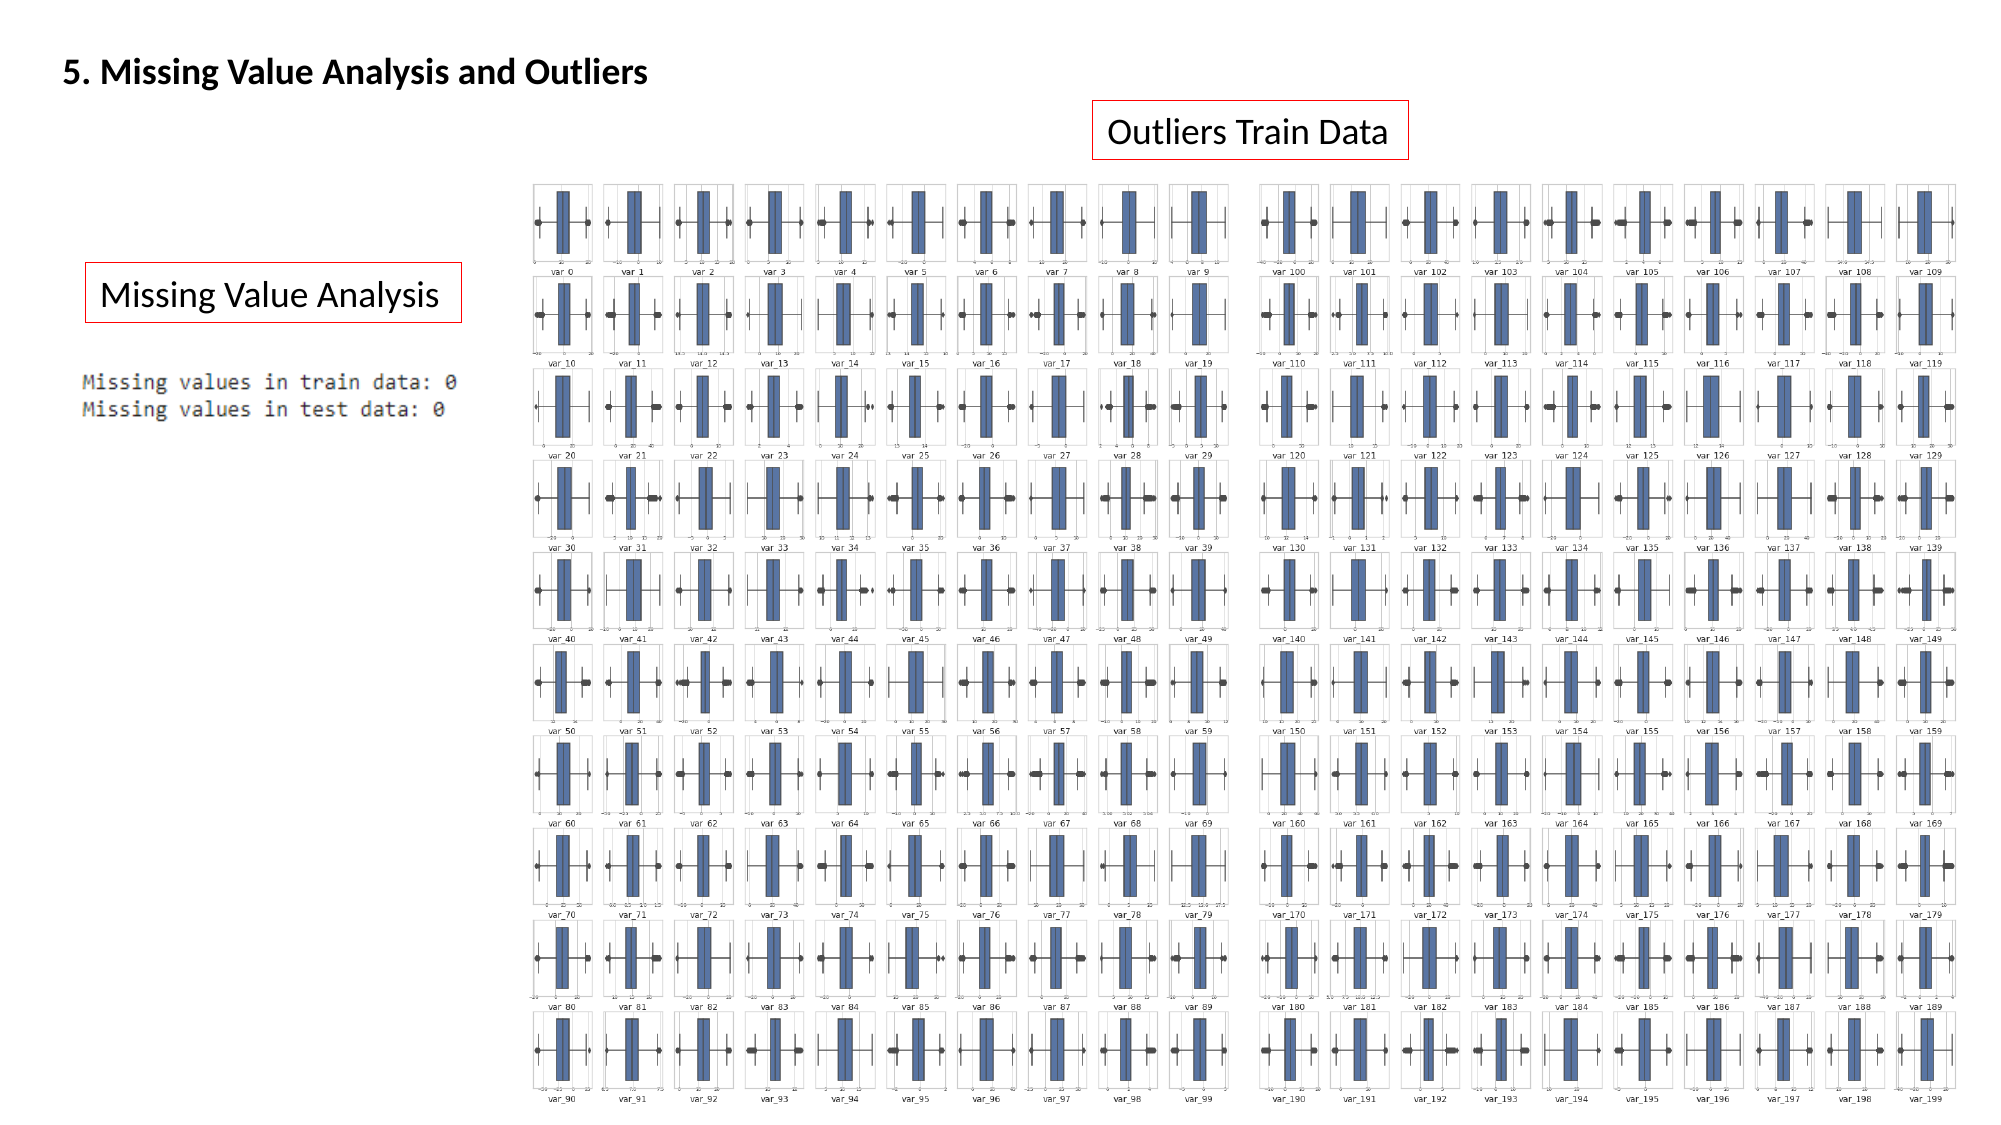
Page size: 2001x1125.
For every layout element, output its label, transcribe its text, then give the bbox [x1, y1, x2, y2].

picture [523, 179, 1233, 1108]
picture [72, 356, 475, 439]
text_box Outliers Train Data [1092, 100, 1409, 160]
picture [1250, 179, 1961, 1108]
text_box 5. Missing Value Analysis and Outliers [47, 39, 664, 100]
text_box Missing Value Analysis [85, 262, 462, 323]
